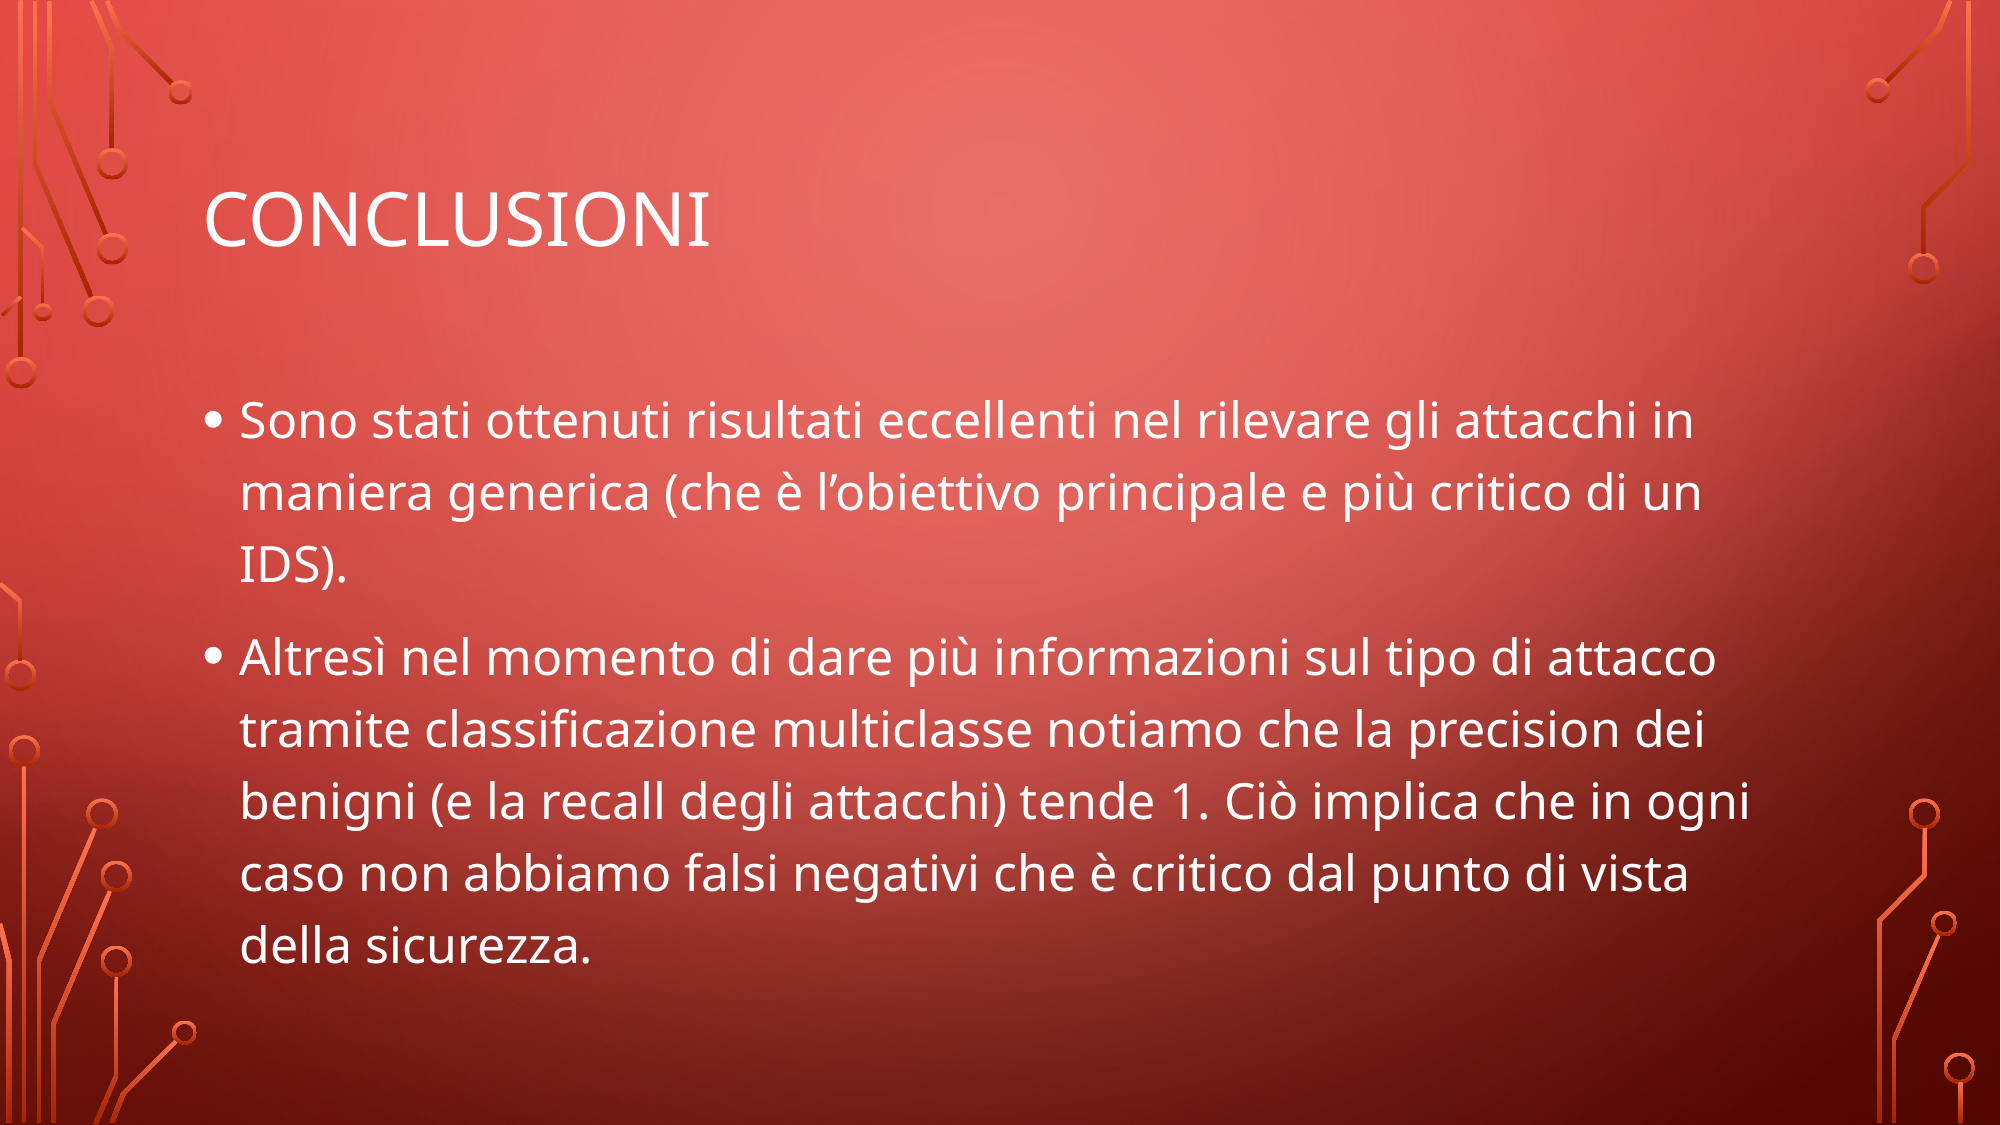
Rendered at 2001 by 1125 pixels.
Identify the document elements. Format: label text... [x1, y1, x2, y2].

title Conclusioni [187, 101, 1813, 344]
list Sono stati ottenuti risultati eccellenti nel rilevare gli attacchi in maniera generica (che è l’obiettivo principale e più critico di un IDS). Altresì nel momento di dare più informazioni sul tipo di attacco tramite classificazione multiclasse notiamo che la precision dei benigni (e la recall degli attacchi) tende 1. Ciò implica che in ogni caso non abbiamo falsi negativi che è critico dal punto di vista della sicurezza. [187, 369, 1813, 950]
